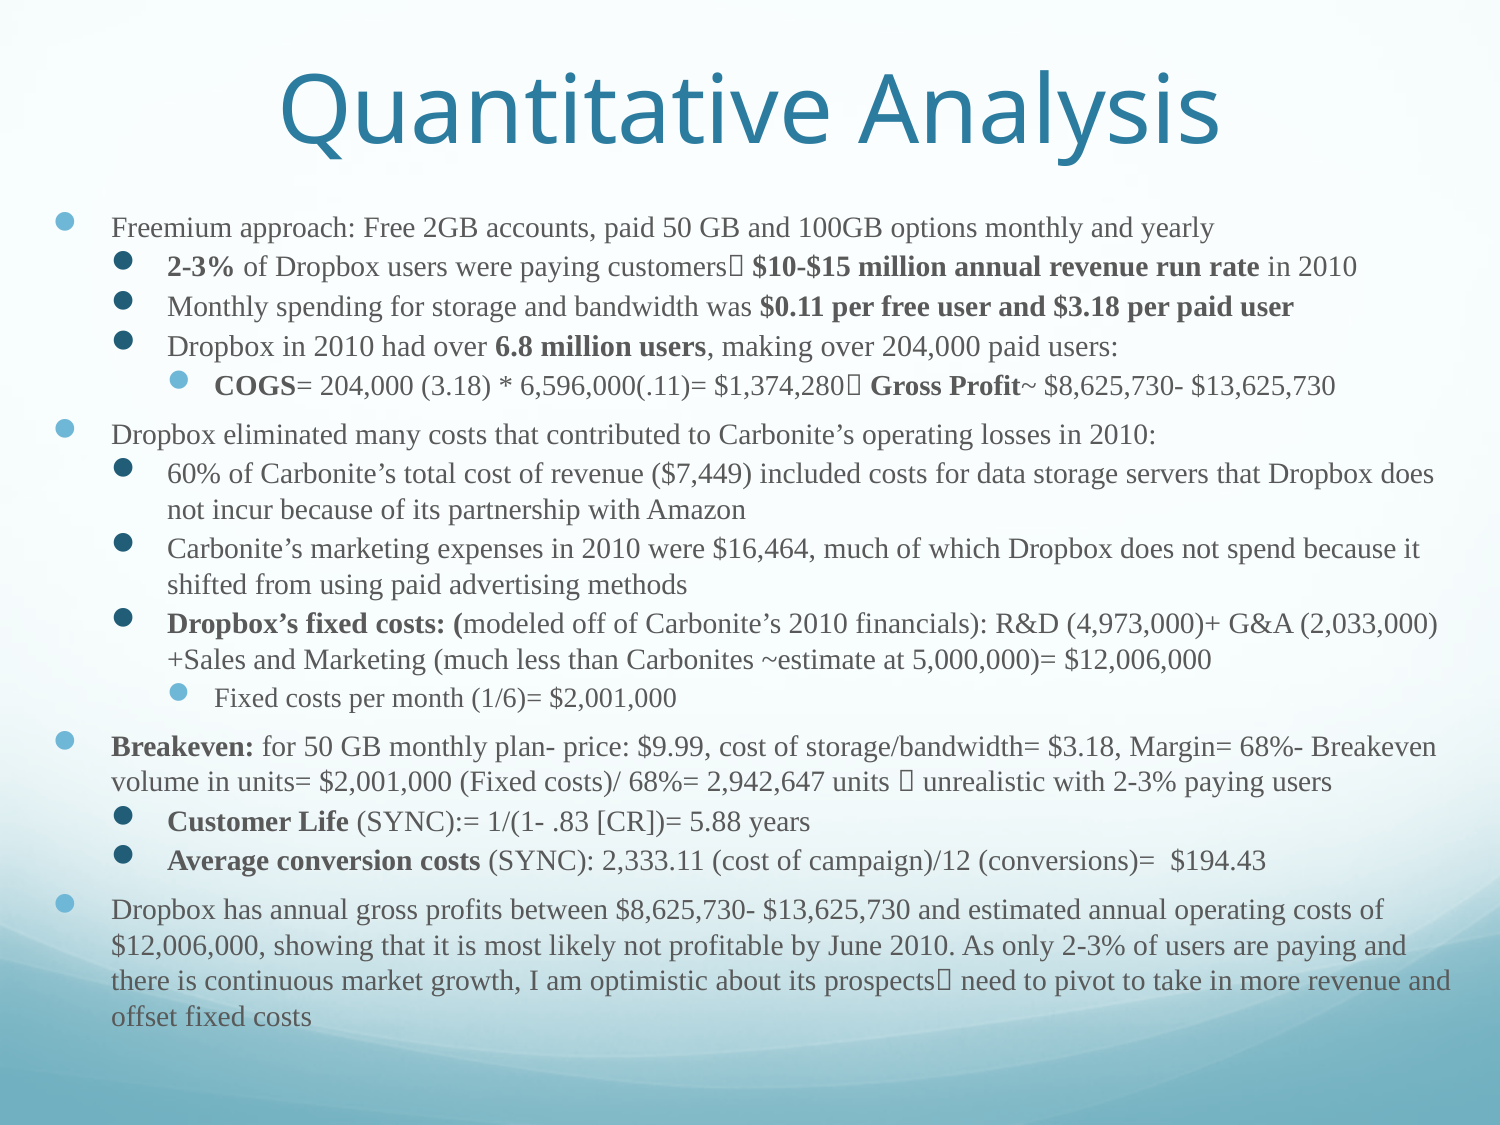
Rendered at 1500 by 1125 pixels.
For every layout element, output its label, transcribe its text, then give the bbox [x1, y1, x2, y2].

list Freemium approach: Free 2GB accounts, paid 50 GB and 100GB options monthly and yearly 2-3% of Dropbox users were paying customers $10-$15 million annual revenue run rate in 2010 Monthly spending for storage and bandwidth was $0.11 per free user and $3.18 per paid user Dropbox in 2010 had over 6.8 million users, making over 204,000 paid users: COGS= 204,000 (3.18) * 6,596,000(.11)= $1,374,280 Gross Profit~ $8,625,730- $13,625,730 Dropbox eliminated many costs that contributed to Carbonite’s operating losses in 2010: 60% of Carbonite’s total cost of revenue ($7,449) included costs for data storage servers that Dropbox does not incur because of its partnership with Amazon Carbonite’s marketing expenses in 2010 were $16,464, much of which Dropbox does not spend because it shifted from using paid advertising methods Dropbox’s fixed costs: (modeled off of Carbonite’s 2010 financials): R&D (4,973,000)+ G&A (2,033,000) +Sales and Marketing (much less than Carbonites ~estimate at 5,000,000)= $12,006,000 Fixed costs per month (1/6)= $2,001,000 Breakeven: for 50 GB monthly plan- price: $9.99, cost of storage/bandwidth= $3.18, Margin= 68%- Breakeven volume in units= $2,001,000 (Fixed costs)/ 68%= 2,942,647 units  unrealistic with 2-3% paying users Customer Life (SYNC):= 1/(1- .83 [CR])= 5.88 years Average conversion costs (SYNC): 2,333.11 (cost of campaign)/12 (conversions)= $194.43 Dropbox has annual gross profits between $8,625,730- $13,625,730 and estimated annual operating costs of $12,006,000, showing that it is most likely not profitable by June 2010. As only 2-3% of users are paying and there is continuous market growth, I am optimistic about its prospects need to pivot to take in more revenue and offset fixed costs [37, 200, 1470, 1061]
title Quantitative Analysis [90, 17, 1410, 171]
